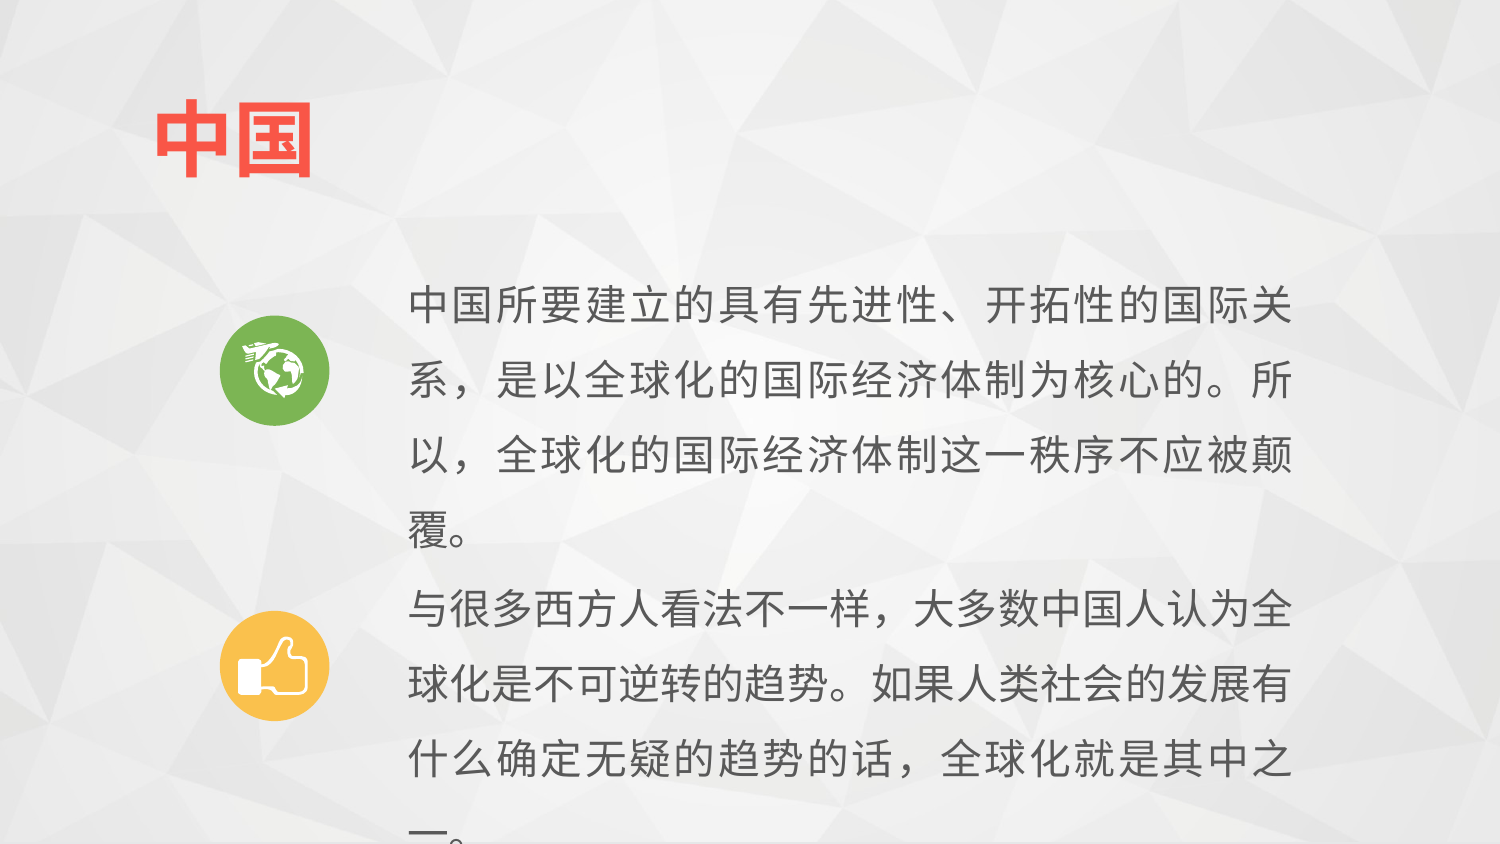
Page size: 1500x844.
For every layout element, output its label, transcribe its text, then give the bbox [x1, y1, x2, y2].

text_box [217, 608, 332, 724]
text_box 中国所要建立的具有先进性、开拓性的国际关系，是以全球化的国际经济体制为核心的。所以，全球化的国际经济体制这一秩序不应被颠覆。 [407, 253, 1294, 554]
text_box 与很多西方人看法不一样，大多数中国人认为全球化是不可逆转的趋势。如果人类社会的发展有什么确定无疑的趋势的话，全球化就是其中之一。 [407, 557, 1294, 844]
text_box [238, 636, 308, 695]
text_box [242, 342, 304, 395]
text_box 中国 [135, 79, 332, 194]
text_box [274, 375, 303, 399]
text_box [217, 313, 332, 428]
picture [0, 0, 1500, 844]
